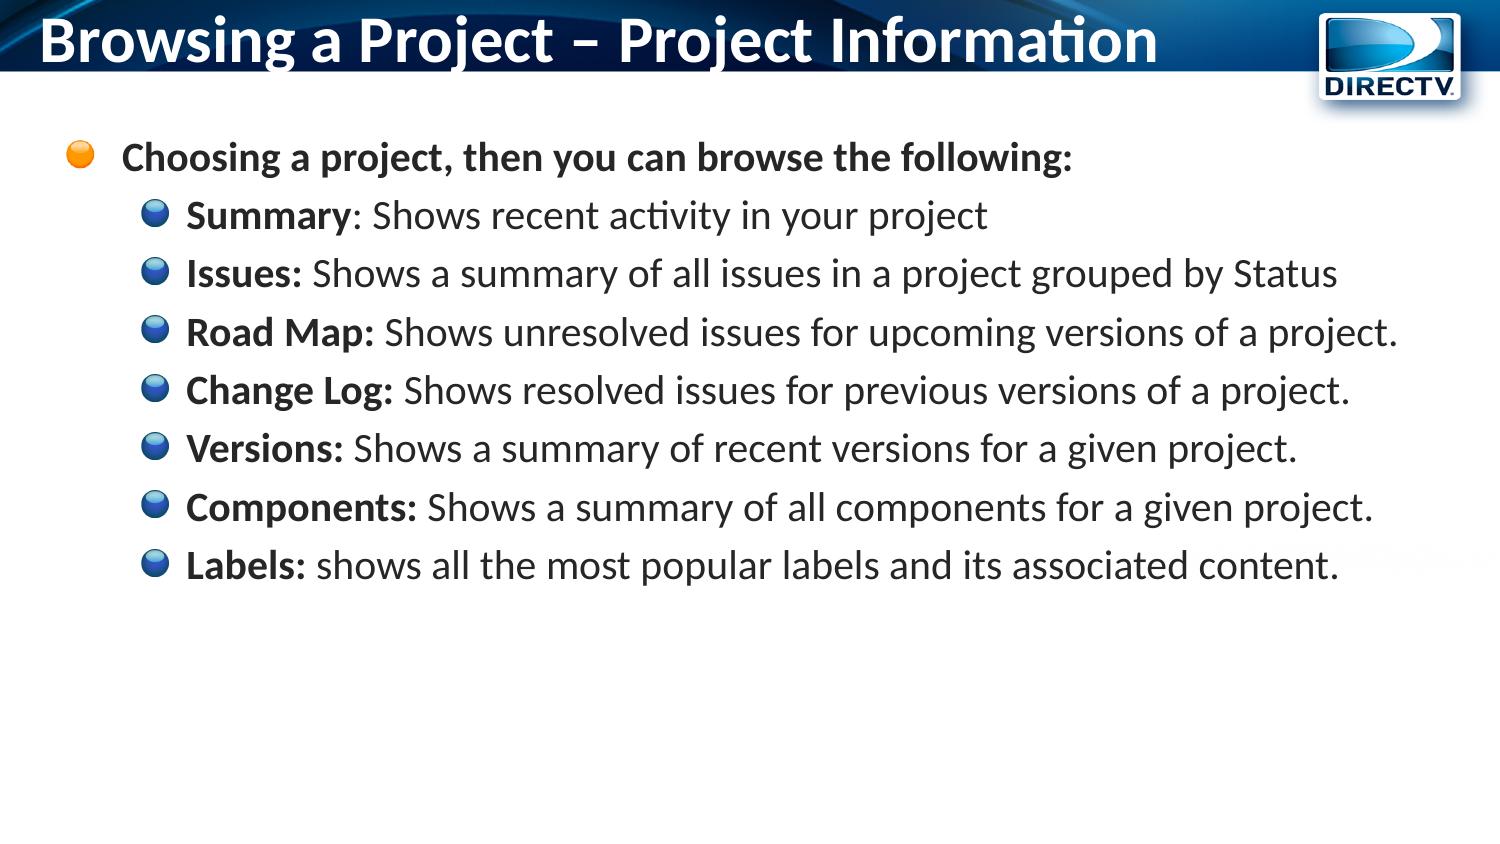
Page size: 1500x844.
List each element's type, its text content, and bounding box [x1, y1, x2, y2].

picture [0, 0, 1500, 844]
list Choosing a project, then you can browse the following: Summary: Shows recent activity in your project Issues: Shows a summary of all issues in a project grouped by Status Road Map: Shows unresolved issues for upcoming versions of a project. Change Log: Shows resolved issues for previous versions of a project. Versions: Shows a summary of recent versions for a given project. Components: Shows a summary of all components for a given project. Labels: shows all the most popular labels and its associated content. [49, 121, 1463, 679]
title Browsing a Project – Project Information [24, 0, 1313, 73]
